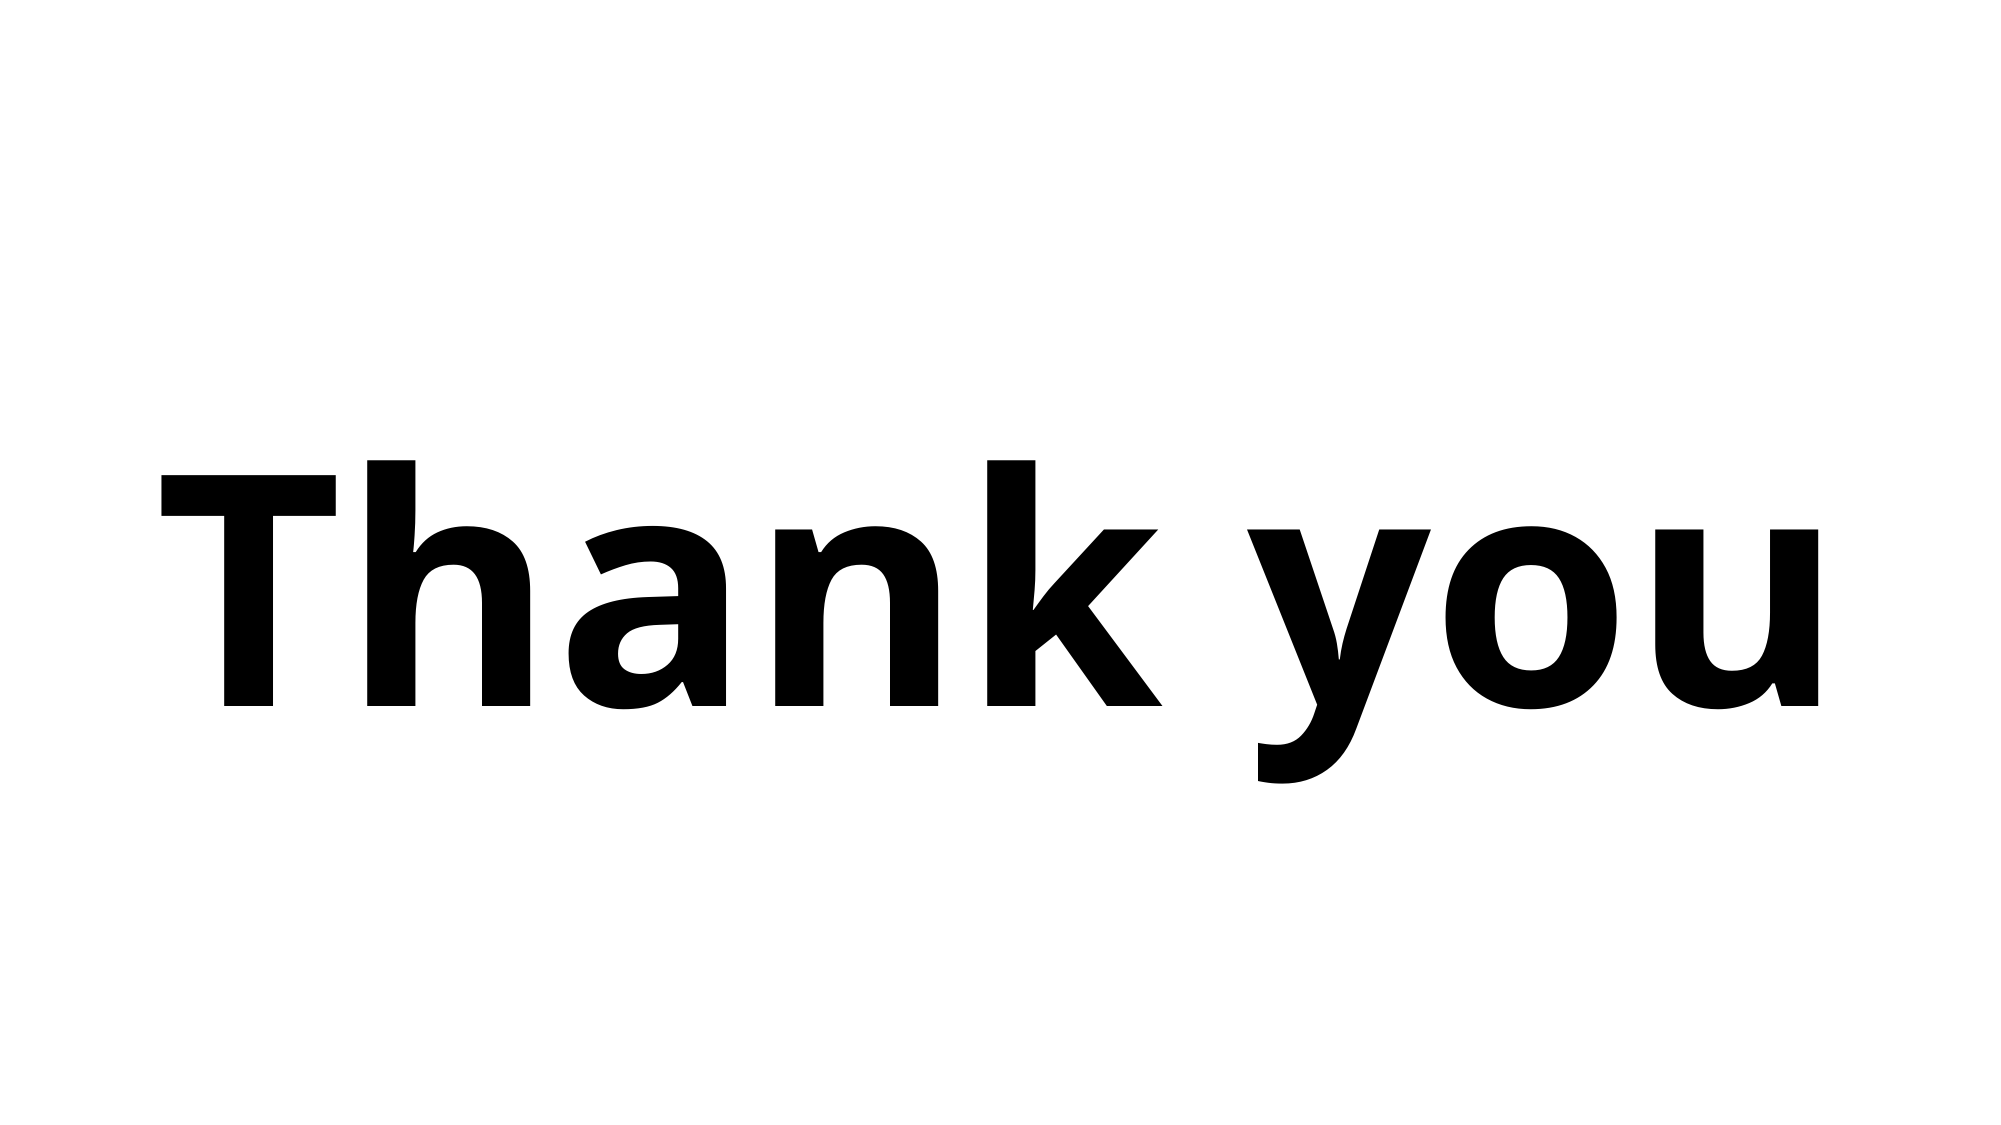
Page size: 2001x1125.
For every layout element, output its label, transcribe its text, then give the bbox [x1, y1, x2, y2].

title Thank you [137, 373, 1863, 831]
